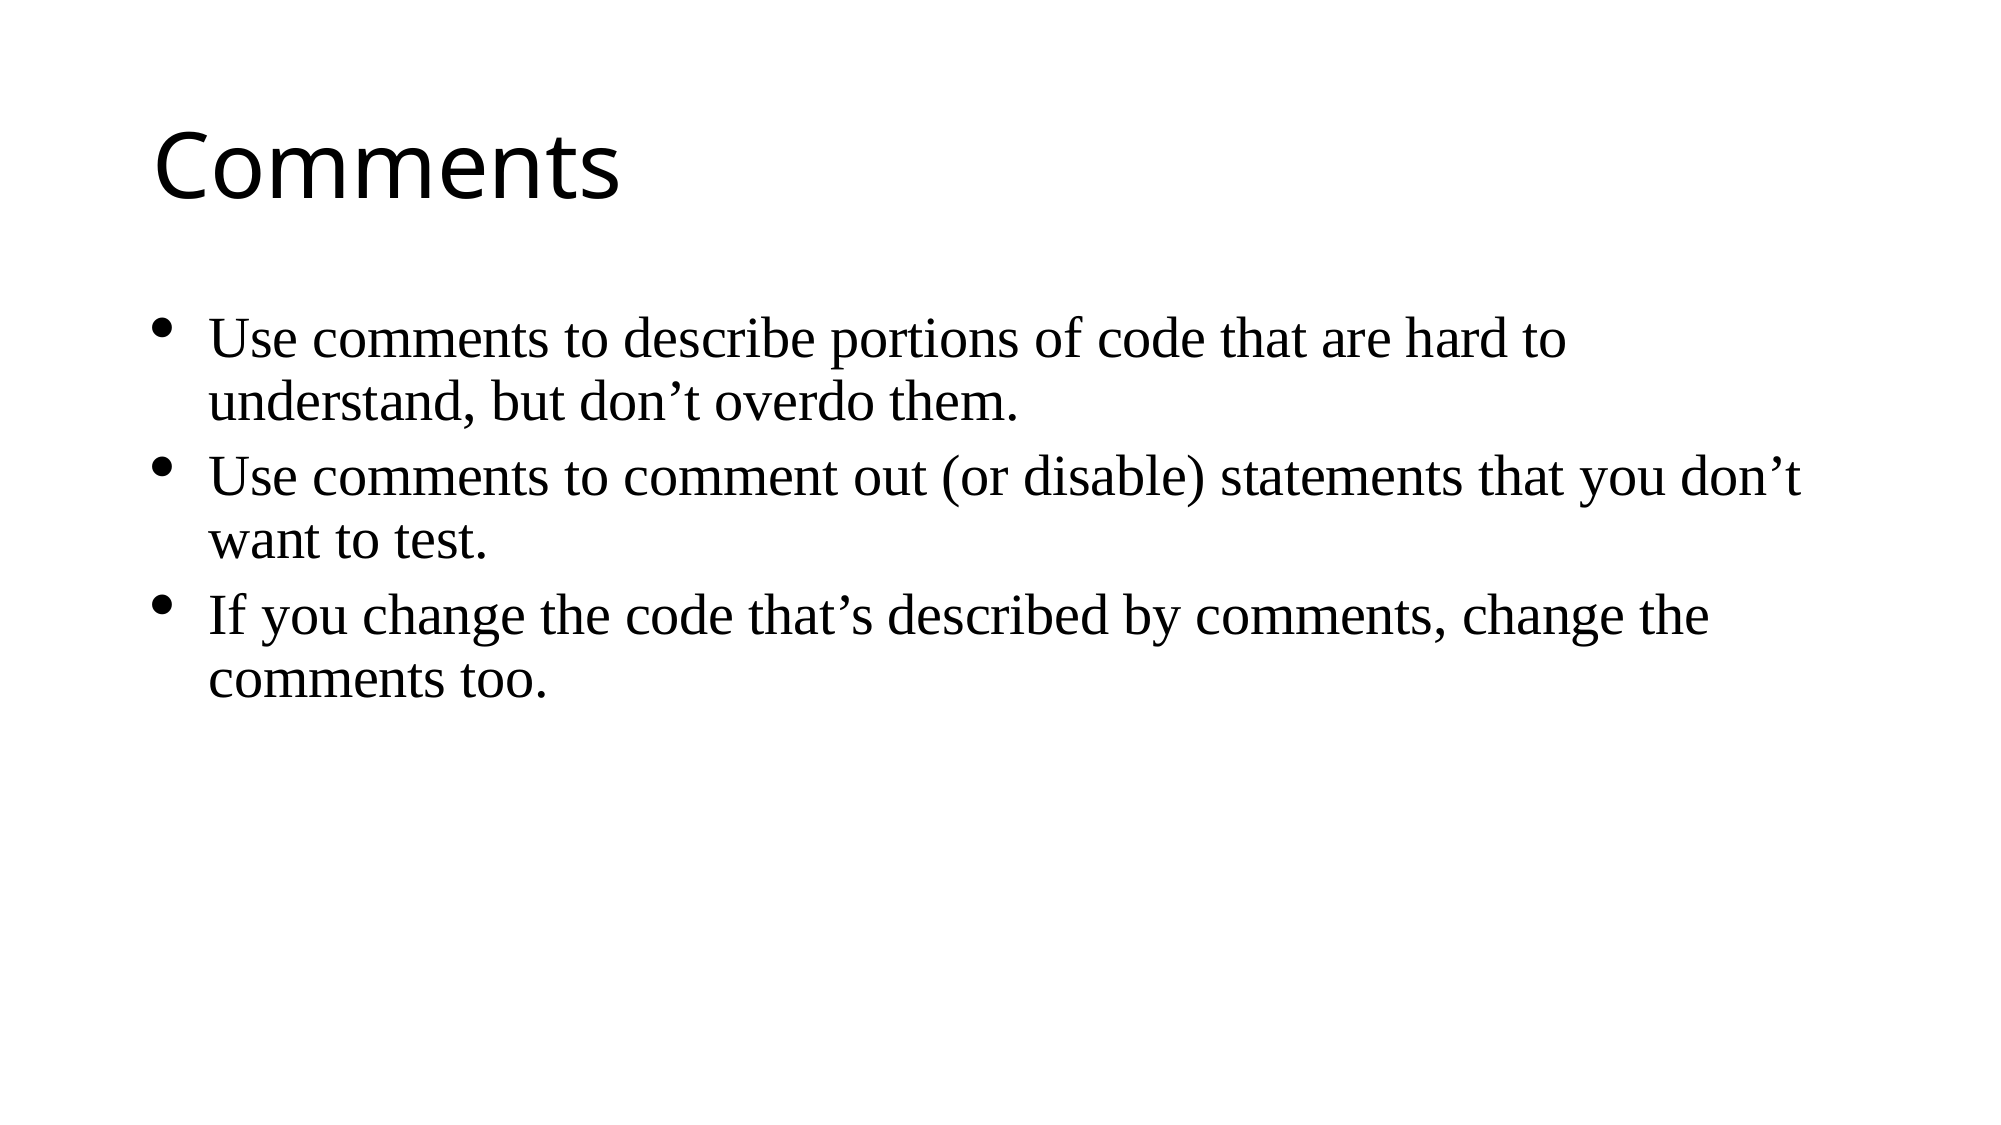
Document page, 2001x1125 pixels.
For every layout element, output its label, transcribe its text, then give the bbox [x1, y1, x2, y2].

title Comments [137, 59, 1863, 278]
list Use comments to describe portions of code that are hard to understand, but don’t overdo them. Use comments to comment out (or disable) statements that you don’t want to test. If you change the code that’s described by comments, change the comments too. [137, 299, 1863, 1014]
